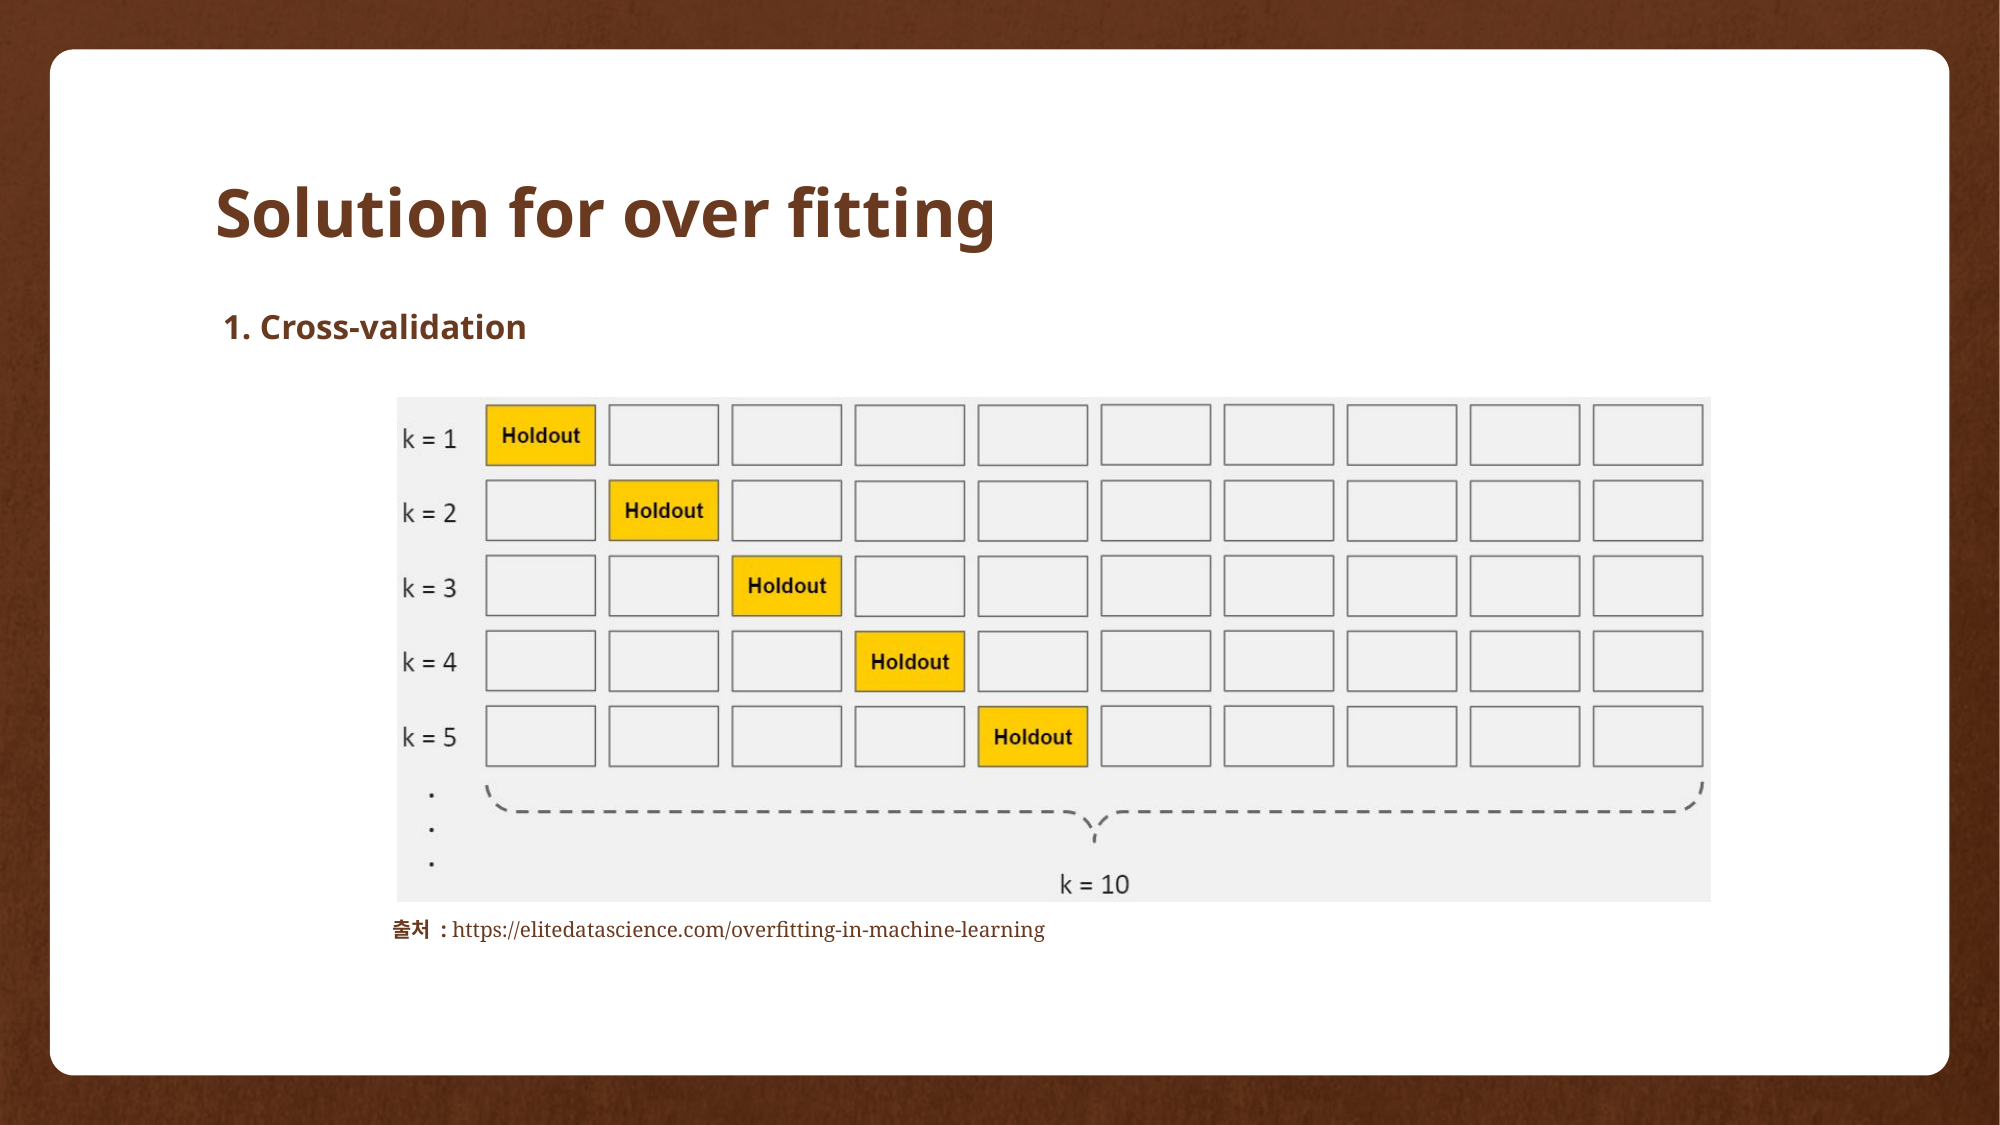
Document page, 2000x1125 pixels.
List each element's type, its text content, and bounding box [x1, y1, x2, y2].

text_box 1. Cross-validation [208, 298, 555, 444]
picture [397, 397, 1711, 902]
text_box 출처 : https://elitedatascience.com/overfitting-in-machine-learning [377, 909, 1060, 950]
title Solution for over fitting [199, 66, 1800, 259]
